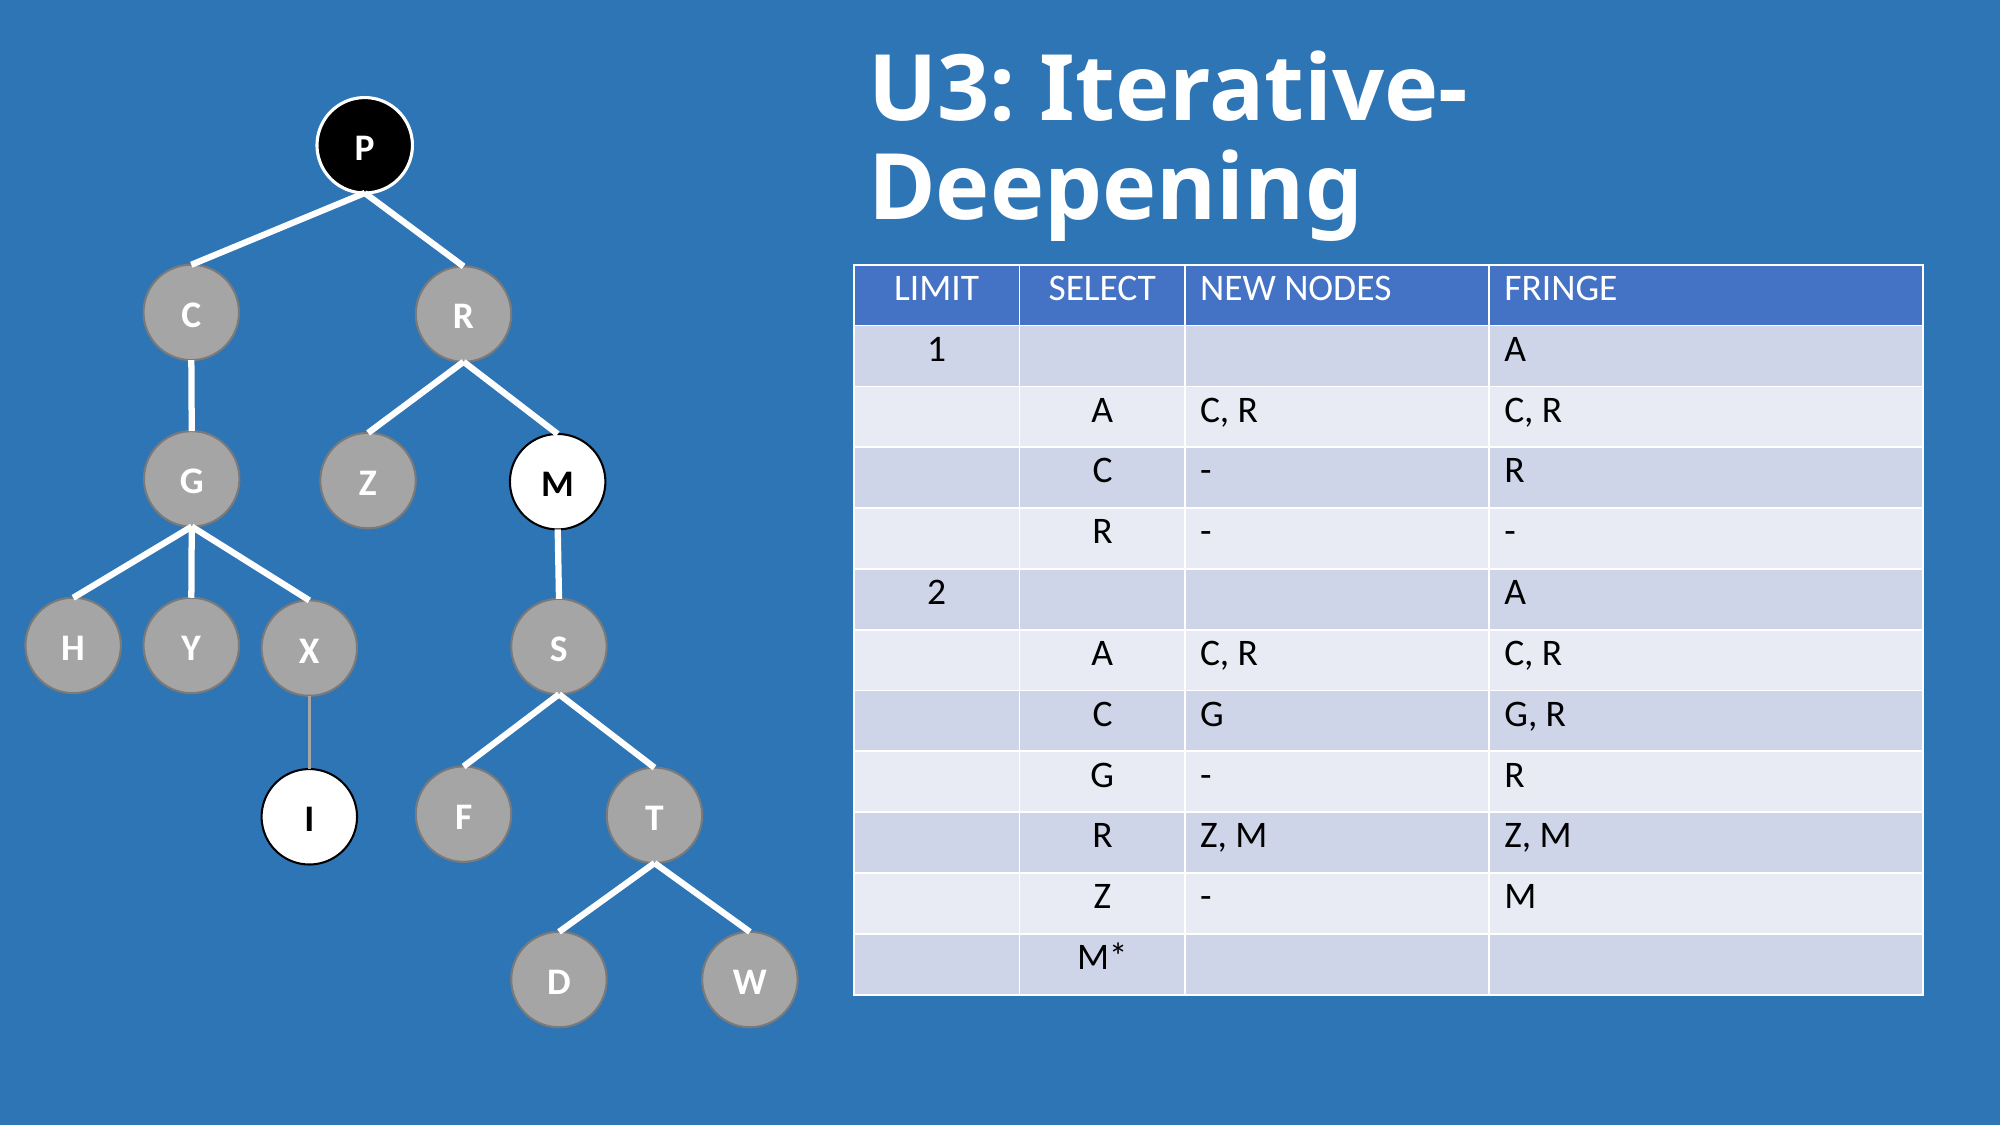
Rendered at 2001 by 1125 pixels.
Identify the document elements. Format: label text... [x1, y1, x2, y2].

table_cell G [1020, 752, 1184, 811]
text_box S [510, 597, 608, 694]
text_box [463, 694, 559, 767]
text_box W [701, 930, 799, 1029]
table_header NEW NODES [1186, 266, 1488, 325]
text_box D [510, 930, 608, 1029]
table_cell [855, 387, 1019, 446]
table_cell Z, M [1490, 813, 1922, 872]
table_header FRINGE [1490, 266, 1922, 325]
table_cell R [1020, 813, 1184, 872]
table_cell [855, 874, 1019, 933]
table_cell [1186, 570, 1488, 629]
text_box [558, 863, 654, 932]
text_box C [142, 263, 241, 362]
table_cell - [1186, 752, 1488, 811]
table_cell - [1186, 874, 1488, 933]
table_cell [855, 813, 1019, 872]
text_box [558, 694, 655, 768]
table_cell - [1186, 448, 1488, 507]
table_cell - [1490, 509, 1922, 568]
table_cell C, R [1490, 387, 1922, 446]
table_cell C, R [1186, 387, 1488, 446]
text_box P [315, 95, 415, 193]
table_cell [855, 752, 1019, 811]
table_cell [1490, 935, 1922, 994]
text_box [654, 863, 750, 932]
table_cell Z, M [1186, 813, 1488, 872]
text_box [191, 526, 310, 601]
text_box Z [319, 431, 417, 530]
table_cell [855, 631, 1019, 690]
table_cell R [1020, 509, 1184, 568]
table_cell A [1020, 631, 1184, 690]
table_cell R [1490, 448, 1922, 507]
table_cell 1 [855, 326, 1019, 386]
table_cell Z [1020, 874, 1184, 933]
table_cell C, R [1186, 631, 1488, 690]
table_cell C [1020, 691, 1184, 750]
table_cell M [1490, 874, 1922, 933]
table_cell A [1490, 326, 1922, 386]
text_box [364, 193, 464, 267]
text_box R [414, 265, 513, 361]
text_box Y [142, 598, 241, 695]
text_box G [142, 430, 241, 526]
text_box U3: Iterative-Deepening [853, 31, 1923, 249]
table_cell [1186, 326, 1488, 386]
text_box H [24, 596, 122, 695]
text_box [463, 361, 558, 434]
table_cell A [1490, 570, 1922, 629]
table_cell [1186, 935, 1488, 994]
table_header SELECT [1020, 266, 1184, 325]
table_cell G, R [1490, 691, 1922, 750]
table_cell 2 [855, 570, 1019, 629]
table_cell [855, 448, 1019, 507]
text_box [191, 193, 364, 265]
table_cell [855, 935, 1019, 994]
text_box T [605, 766, 704, 863]
table_cell - [1186, 509, 1488, 568]
text_box F [414, 765, 513, 863]
table_cell A [1020, 387, 1184, 446]
table_cell M* [1020, 935, 1184, 994]
text_box I [260, 768, 359, 866]
table_cell [855, 509, 1019, 568]
table_cell [855, 691, 1019, 750]
table_cell C [1020, 448, 1184, 507]
table_cell [1020, 326, 1184, 386]
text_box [73, 526, 191, 598]
table_cell R [1490, 752, 1922, 811]
text_box M [508, 433, 607, 531]
table_cell C, R [1490, 631, 1922, 690]
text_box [368, 361, 463, 433]
table_cell [1020, 570, 1184, 629]
table_cell G [1186, 691, 1488, 750]
table_header LIMIT [855, 266, 1019, 325]
text_box X [260, 599, 359, 697]
